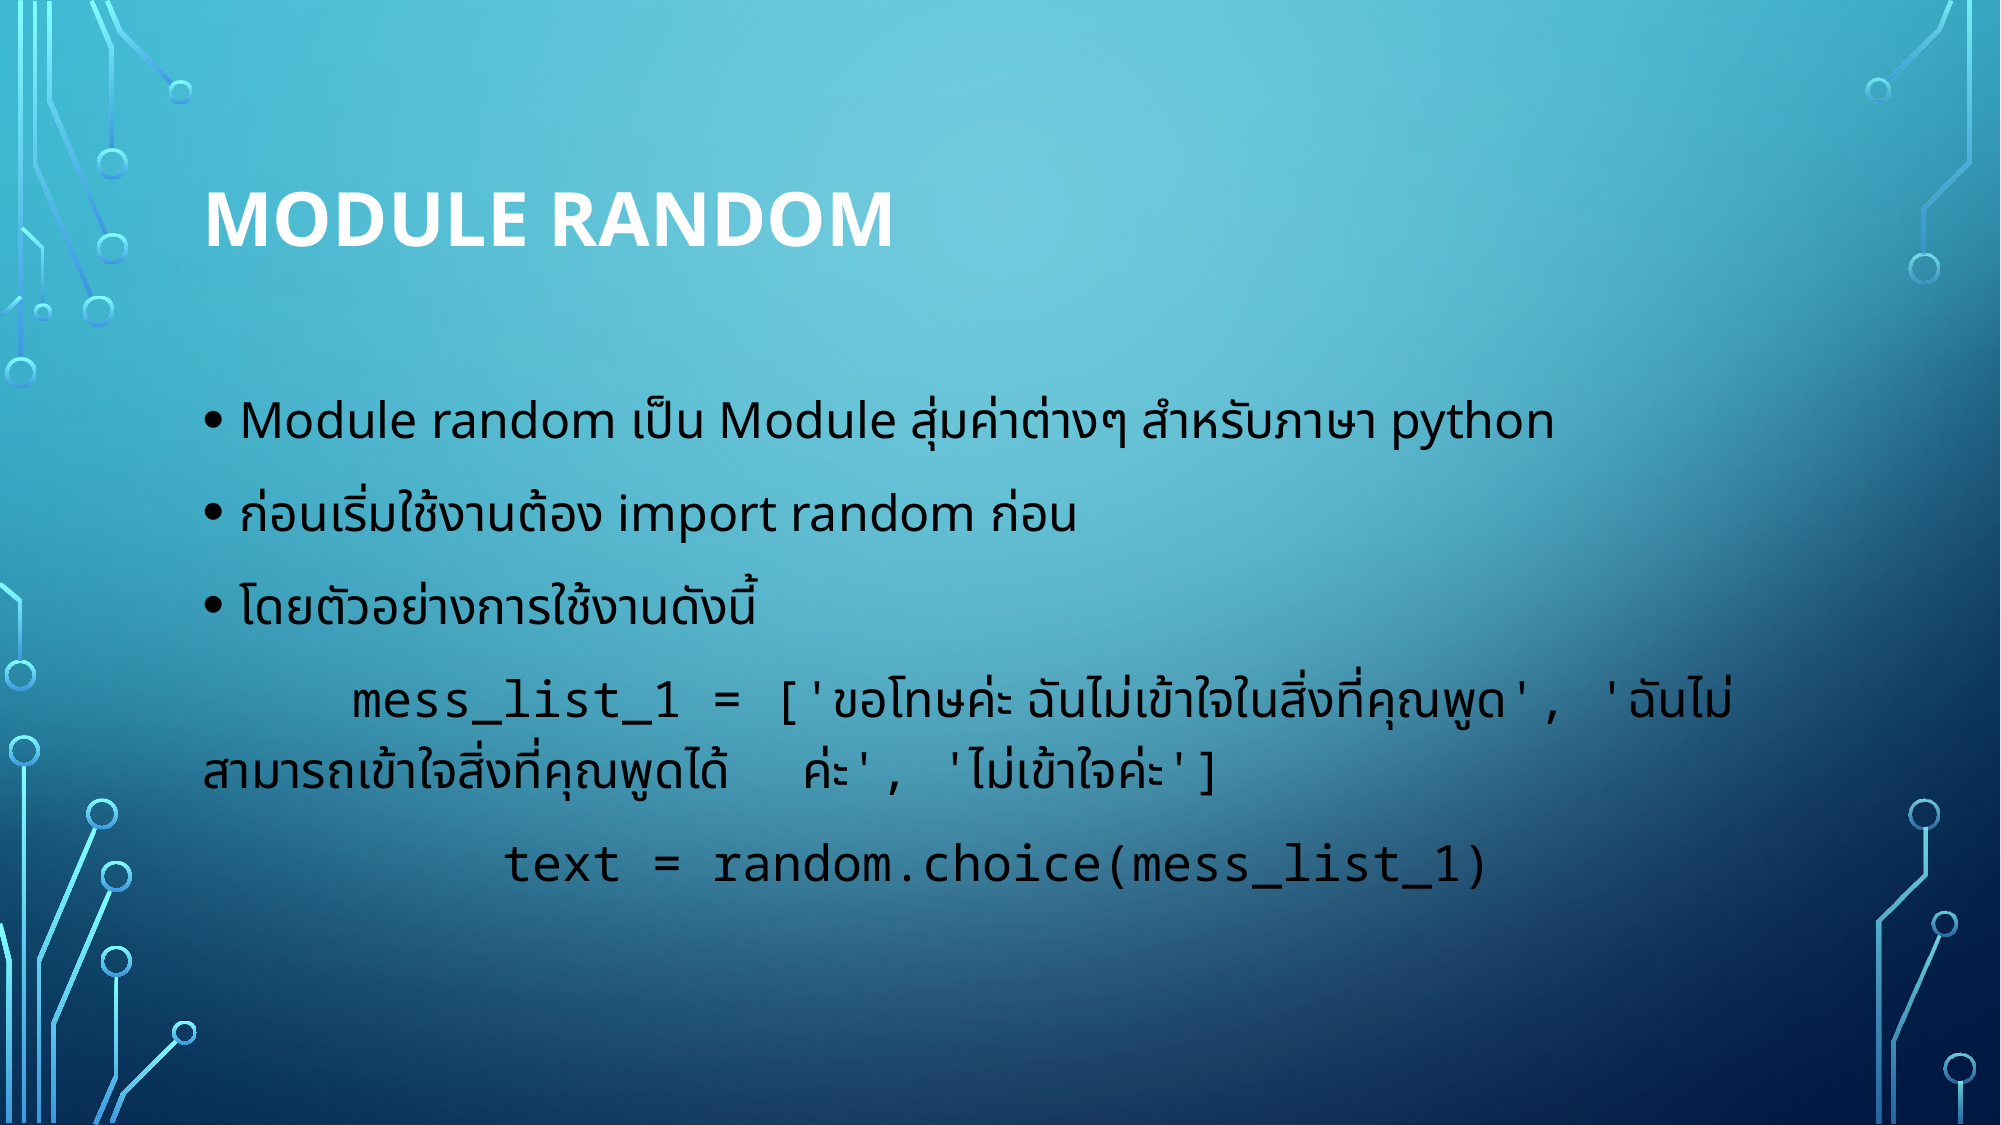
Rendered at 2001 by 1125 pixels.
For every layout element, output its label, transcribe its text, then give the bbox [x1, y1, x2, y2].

list Module random เป็น Module สุ่มค่าต่างๆ สำหรับภาษา python ก่อนเริ่มใช้งานต้อง import random ก่อน โดยตัวอย่างการใช้งานดังนี้ mess_list_1 = ['ขอโทษค่ะ ฉันไม่เข้าใจในสิ่งที่คุณพูด', 'ฉันไม่สามารถเข้าใจสิ่งที่คุณพูดได้ ค่ะ', 'ไม่เข้าใจค่ะ'] text = random.choice(mess_list_1) [187, 369, 1813, 950]
title MODULE random [187, 101, 1813, 344]
